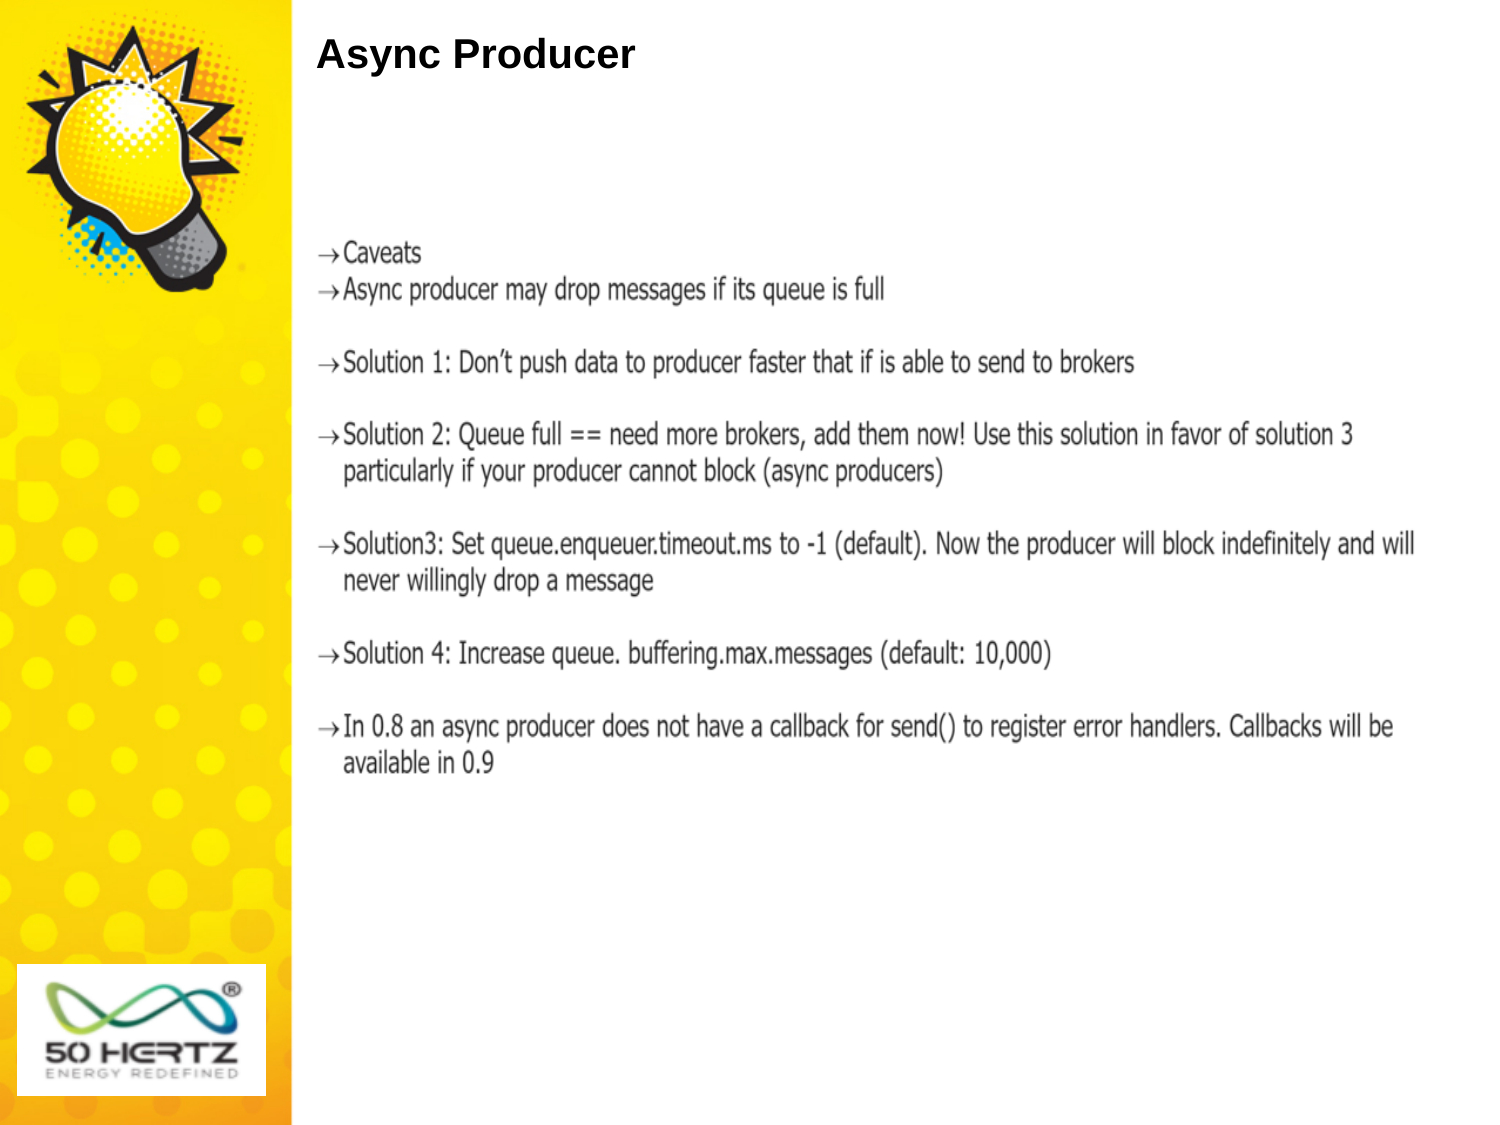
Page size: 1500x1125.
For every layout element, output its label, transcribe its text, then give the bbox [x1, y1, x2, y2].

text_box Async Producer [301, 19, 1341, 84]
picture [0, 0, 1500, 1125]
